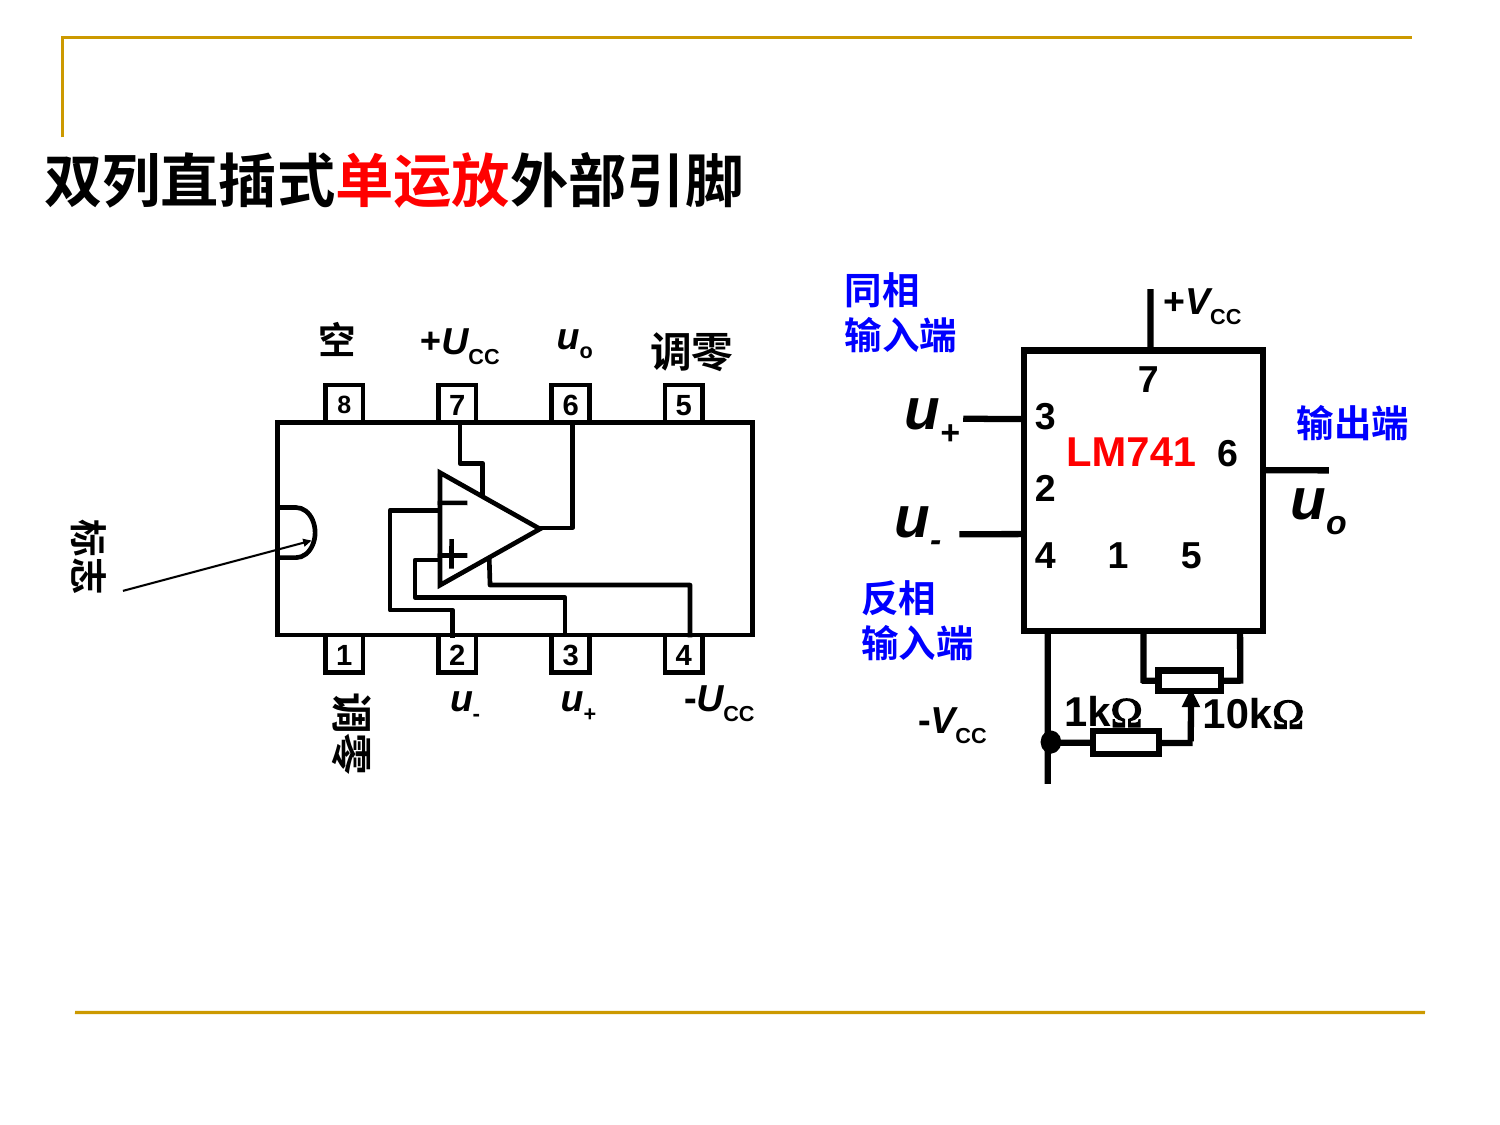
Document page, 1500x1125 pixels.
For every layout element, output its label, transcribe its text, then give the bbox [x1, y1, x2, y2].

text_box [277, 304, 790, 776]
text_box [844, 266, 1429, 785]
text_box 双列直插式单运放外部引脚 [29, 137, 815, 222]
text_box 标志 [29, 505, 120, 619]
